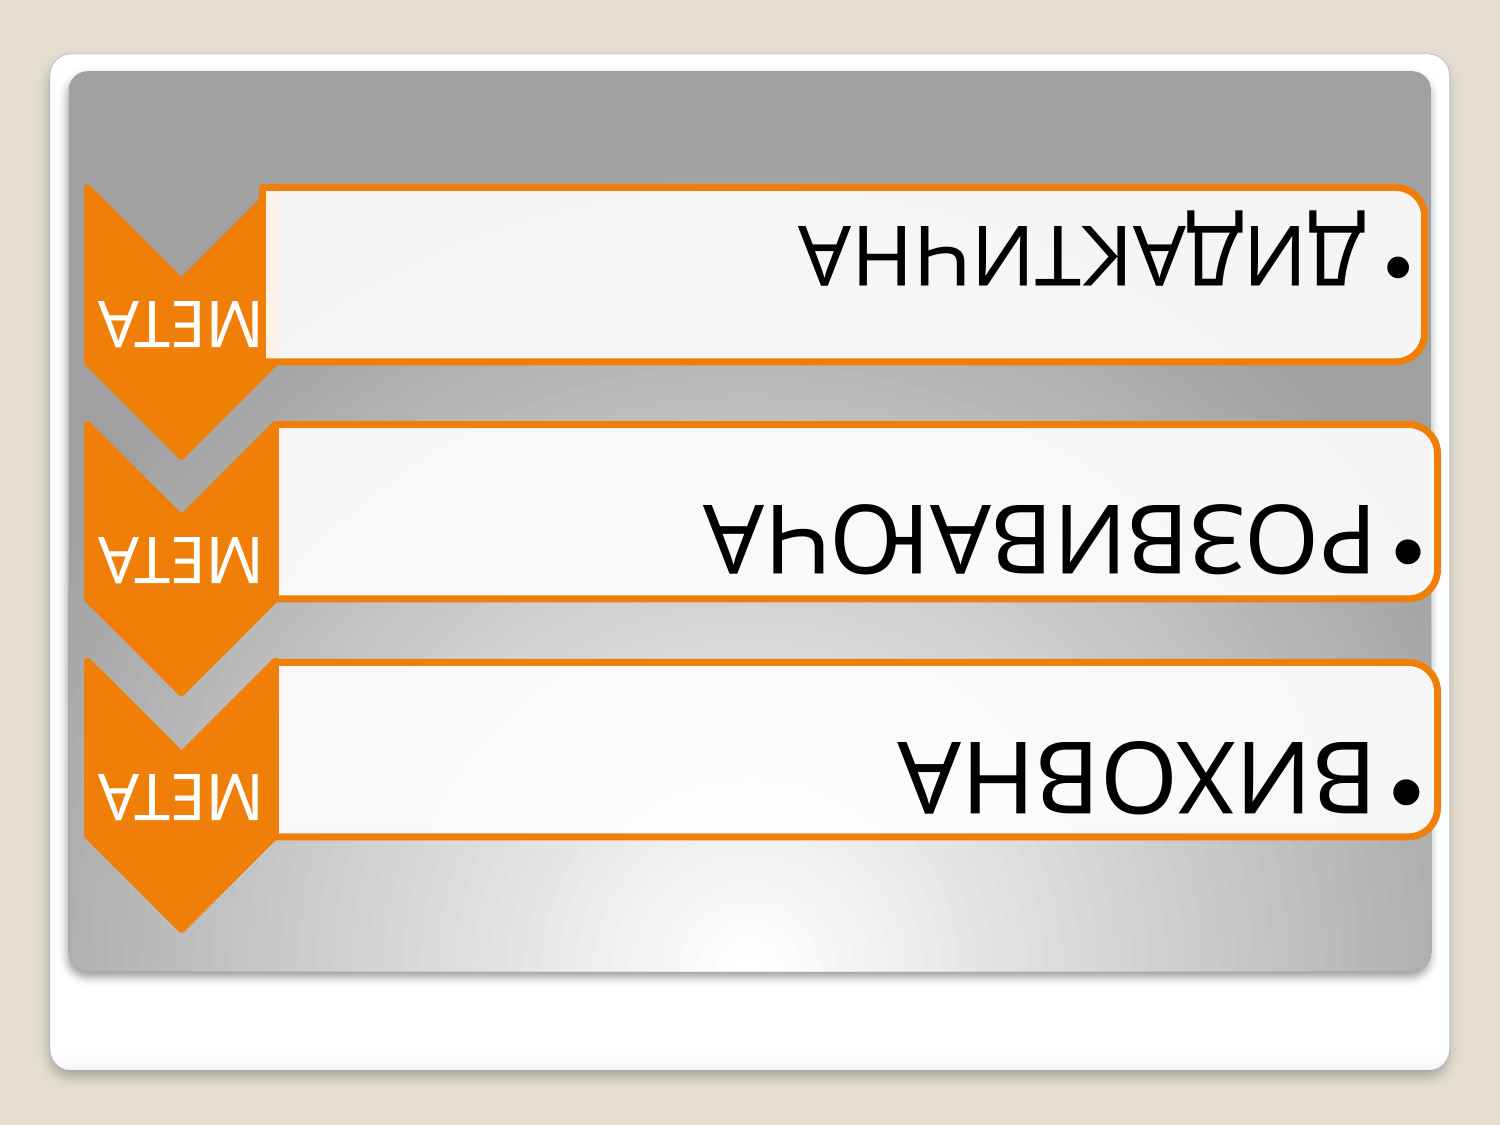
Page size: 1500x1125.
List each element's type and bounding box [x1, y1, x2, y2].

list [87, 187, 1438, 931]
title [82, 940, 1425, 990]
